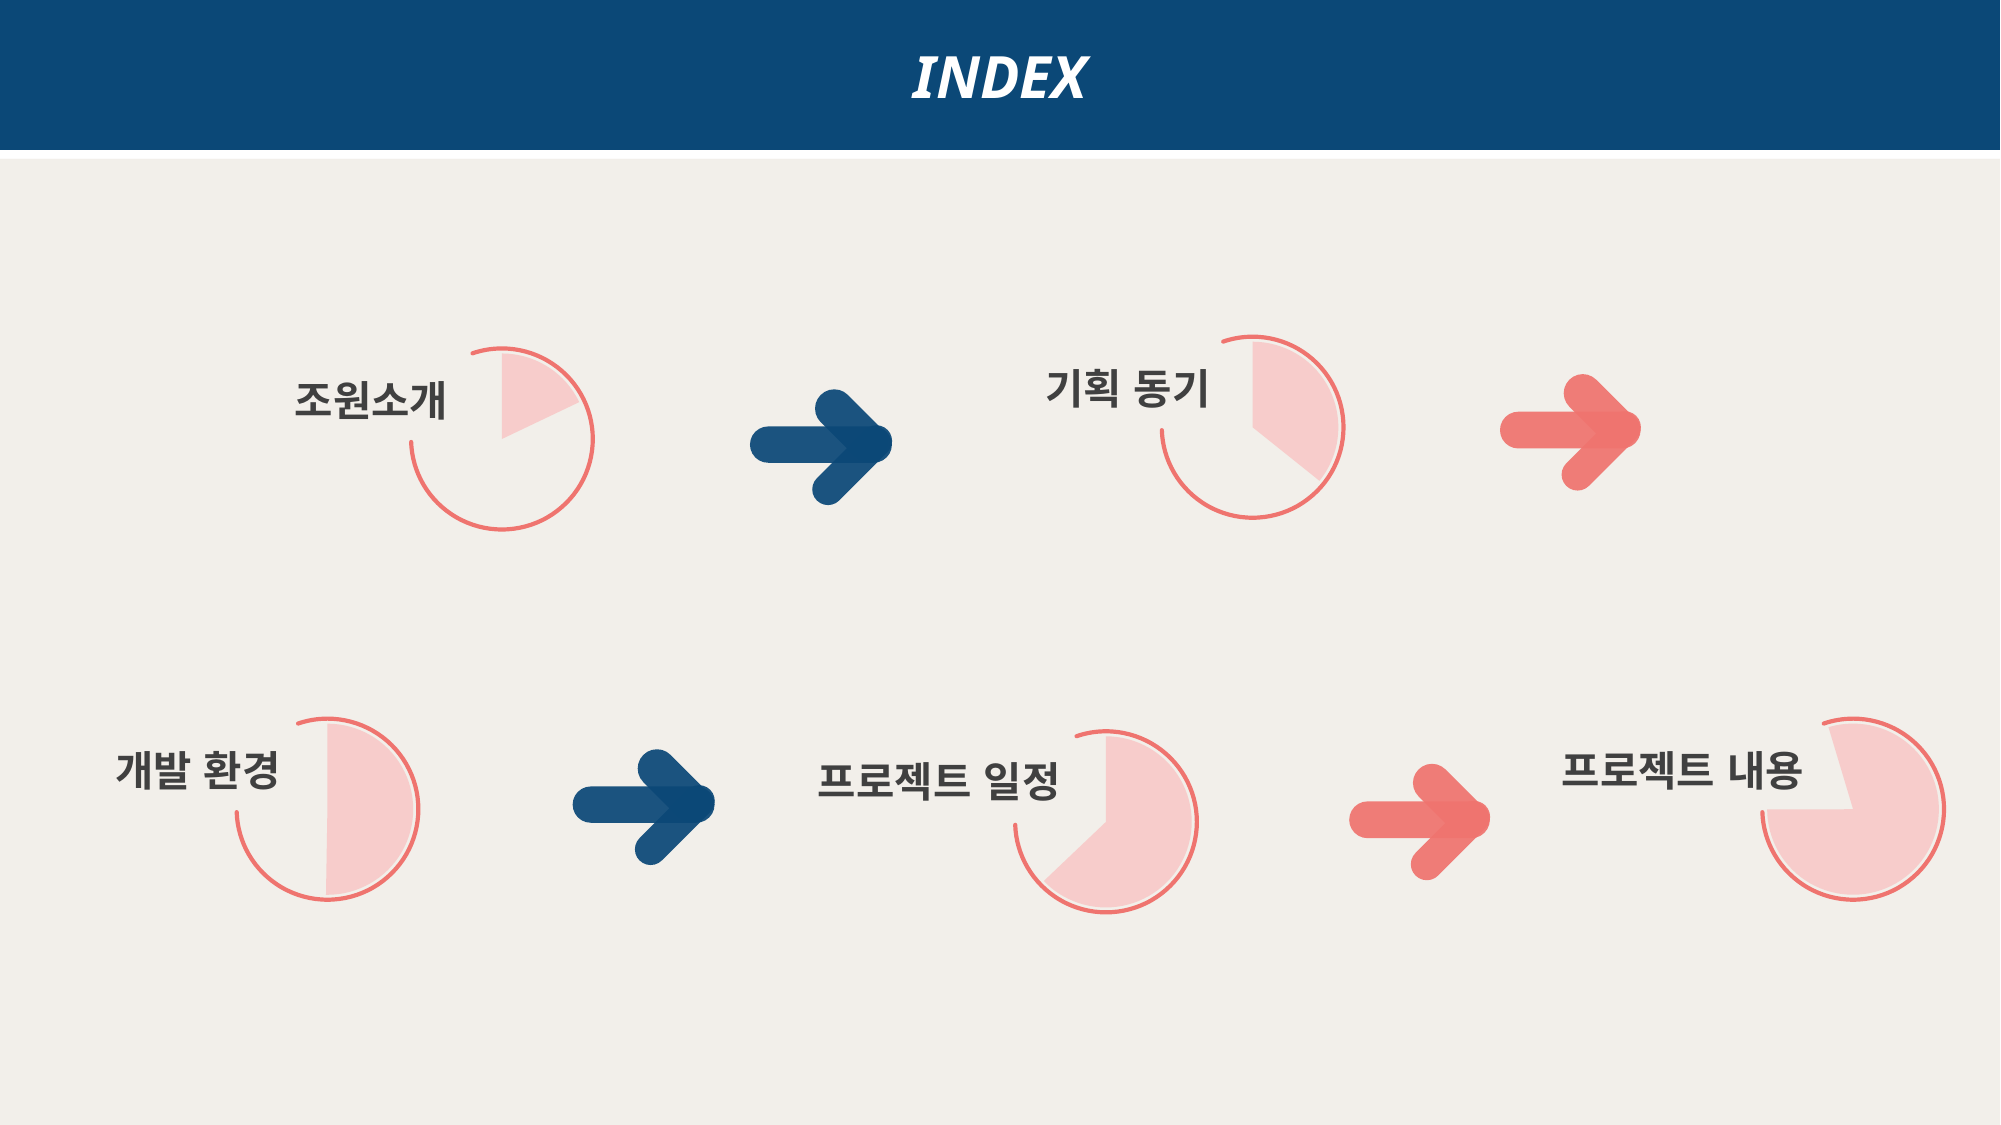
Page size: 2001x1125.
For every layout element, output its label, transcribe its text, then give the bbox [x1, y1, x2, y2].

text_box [1546, 712, 1944, 900]
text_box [599, 715, 699, 868]
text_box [279, 342, 593, 530]
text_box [100, 712, 419, 900]
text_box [1374, 731, 1475, 882]
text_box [803, 723, 1197, 913]
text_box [1525, 341, 1626, 493]
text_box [1030, 330, 1344, 518]
text_box INDEX [0, 0, 2000, 151]
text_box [776, 355, 876, 508]
